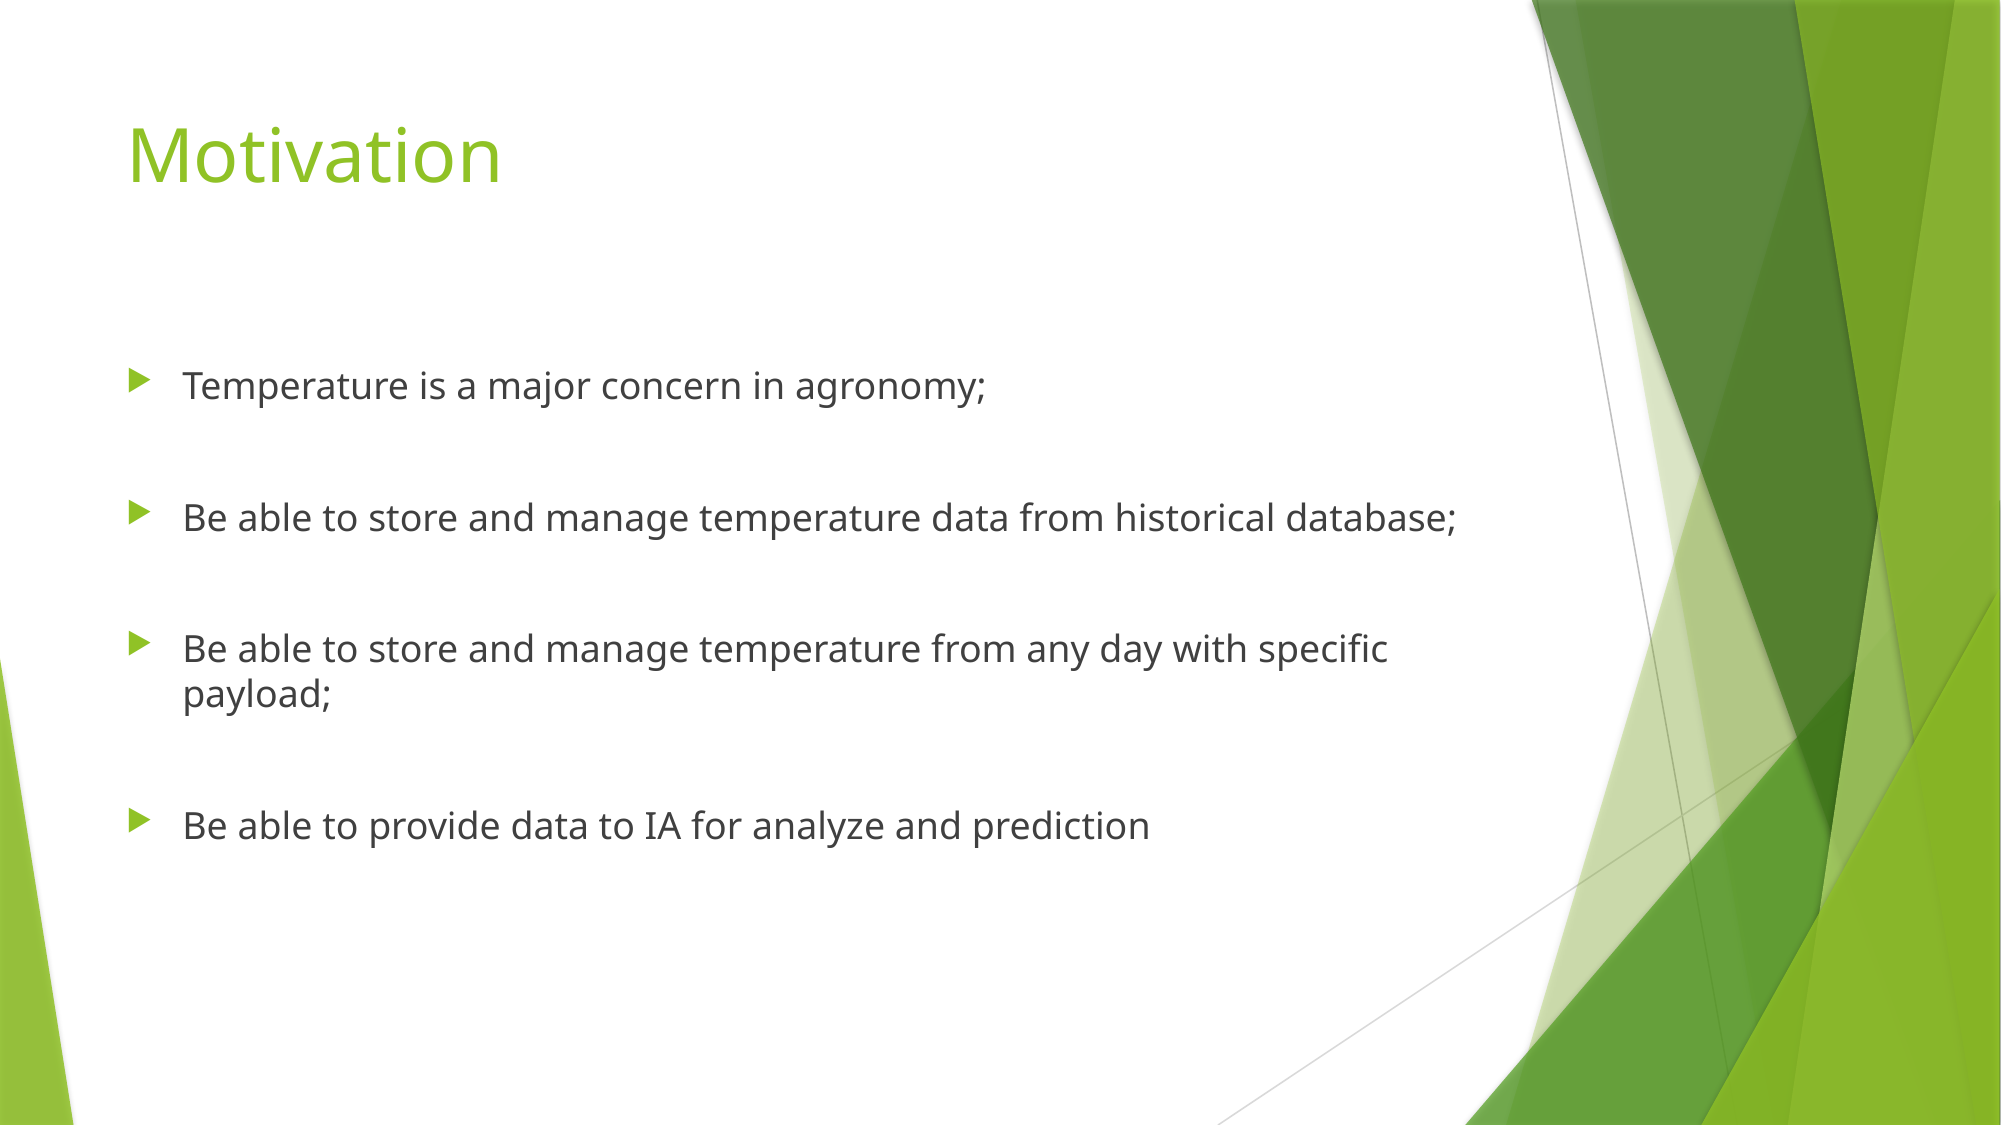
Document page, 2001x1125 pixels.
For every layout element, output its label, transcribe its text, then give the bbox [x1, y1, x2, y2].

title Motivation [111, 99, 1522, 317]
list Temperature is a major concern in agronomy; Be able to store and manage temperature data from historical database; Be able to store and manage temperature from any day with specific payload; Be able to provide data to IA for analyze and prediction [111, 354, 1522, 992]
